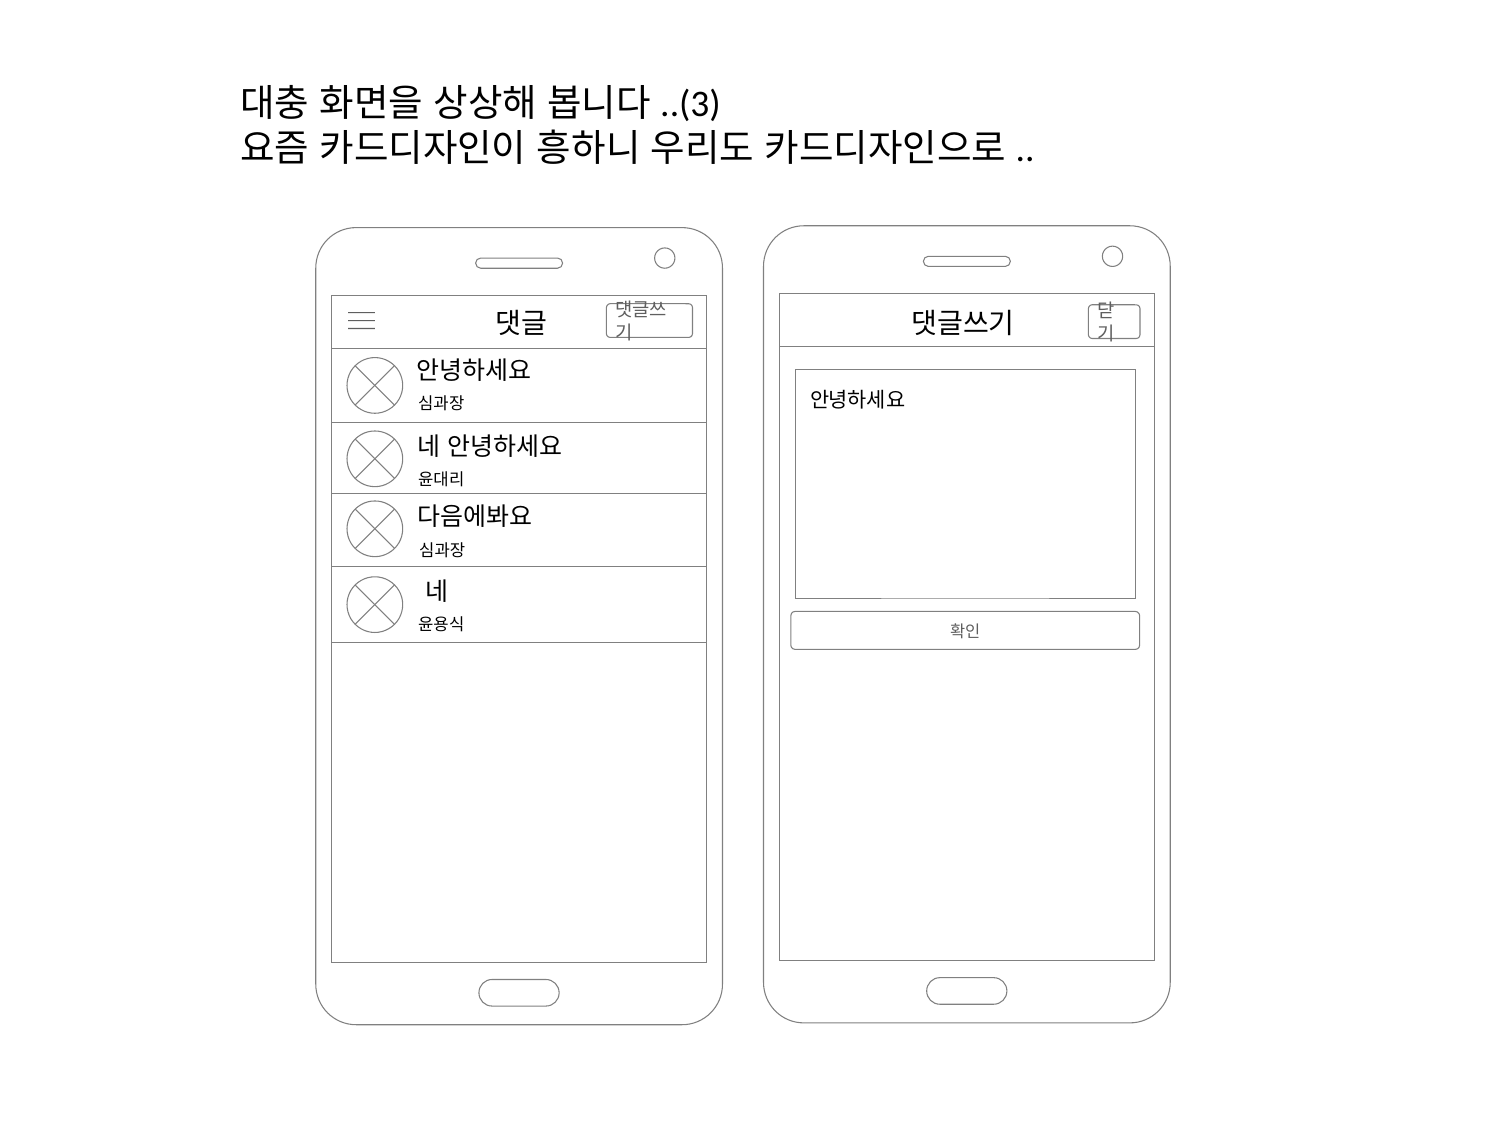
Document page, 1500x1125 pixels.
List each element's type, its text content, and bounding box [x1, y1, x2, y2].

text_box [315, 227, 723, 1025]
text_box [346, 430, 403, 487]
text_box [346, 500, 403, 557]
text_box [346, 576, 403, 633]
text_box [346, 357, 403, 414]
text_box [763, 225, 1171, 1023]
text_box 대충 화면을 상상해 봅니다..(3) 요즘 카드디자인이 흥하니 우리도 카드디자인으로.. [225, 71, 1290, 177]
